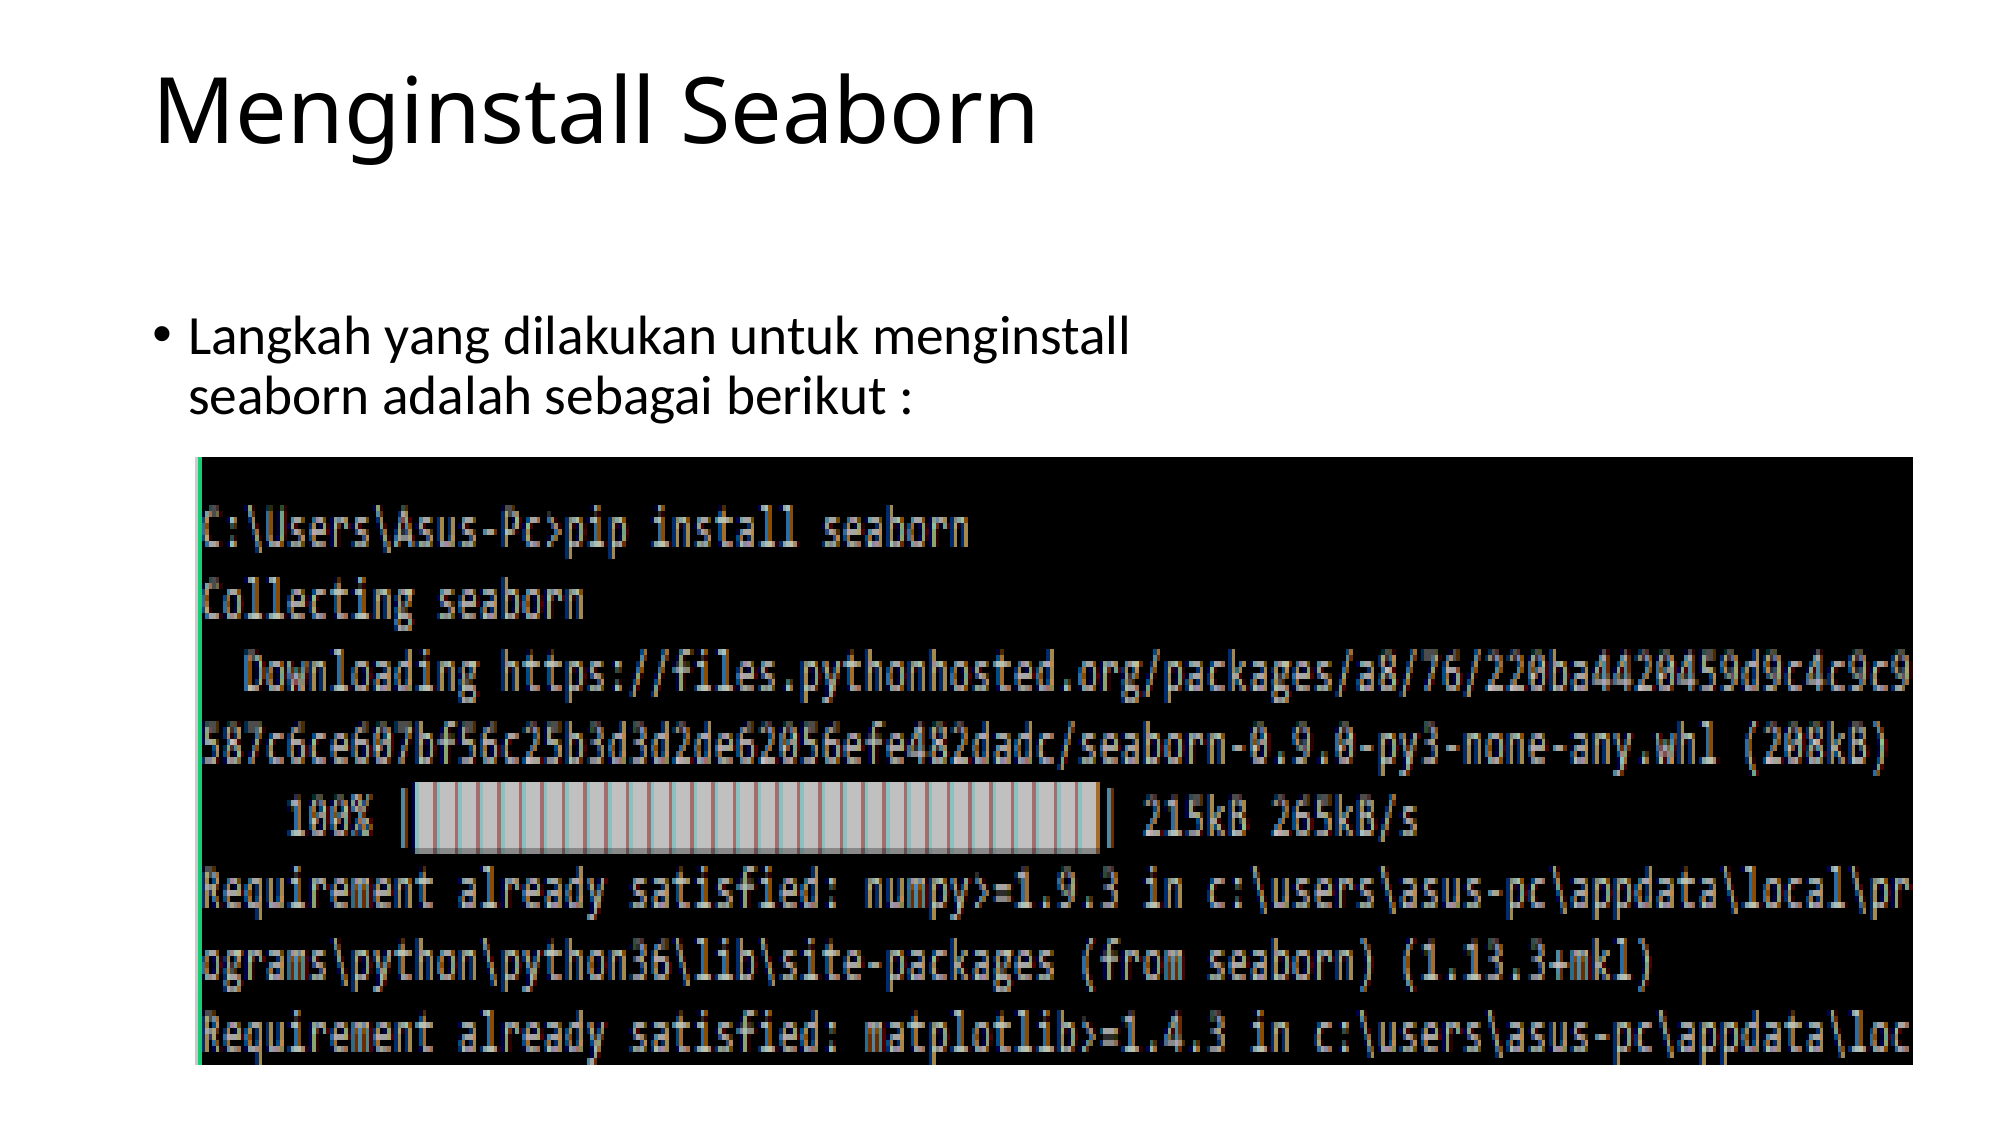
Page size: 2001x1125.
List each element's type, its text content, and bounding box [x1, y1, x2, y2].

picture [195, 457, 1913, 1065]
list Langkah yang dilakukan untuk menginstall seaborn adalah sebagai berikut : [137, 299, 1309, 435]
title Menginstall Seaborn [137, 59, 1863, 278]
